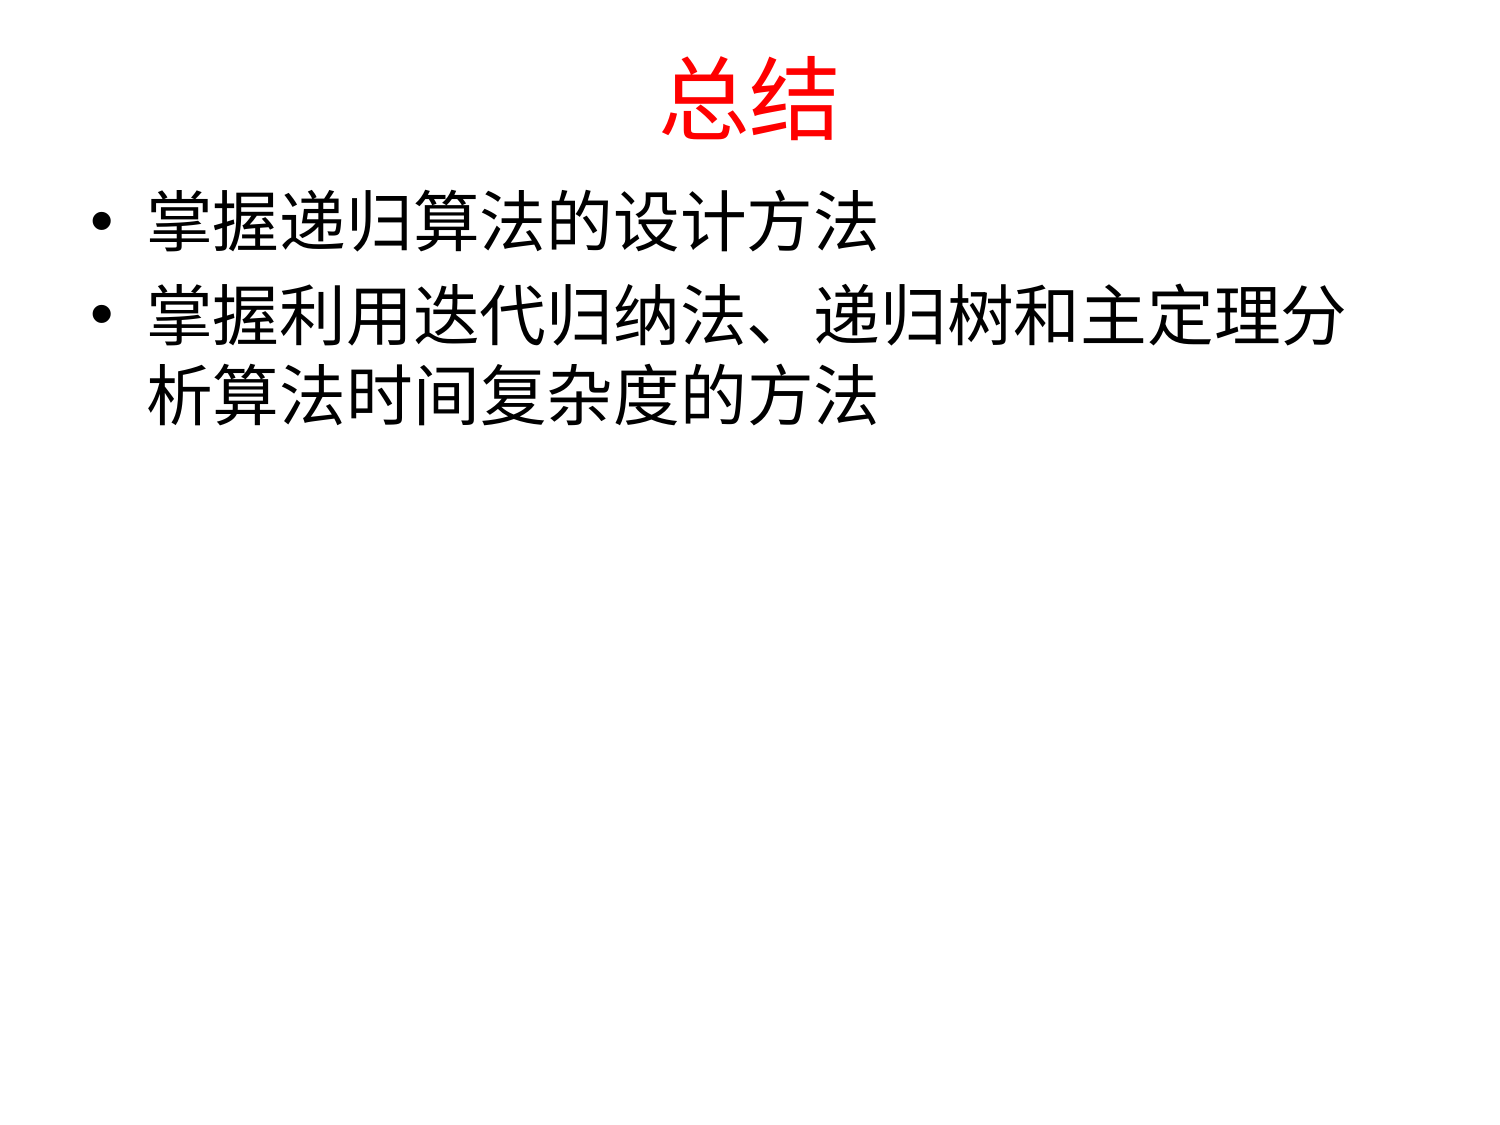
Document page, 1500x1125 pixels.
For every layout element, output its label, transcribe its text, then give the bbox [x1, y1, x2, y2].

title 总结 [75, 45, 1425, 149]
list 掌握递归算法的设计方法 掌握利用迭代归纳法、递归树和主定理分析算法时间复杂度的方法 [75, 172, 1425, 1059]
